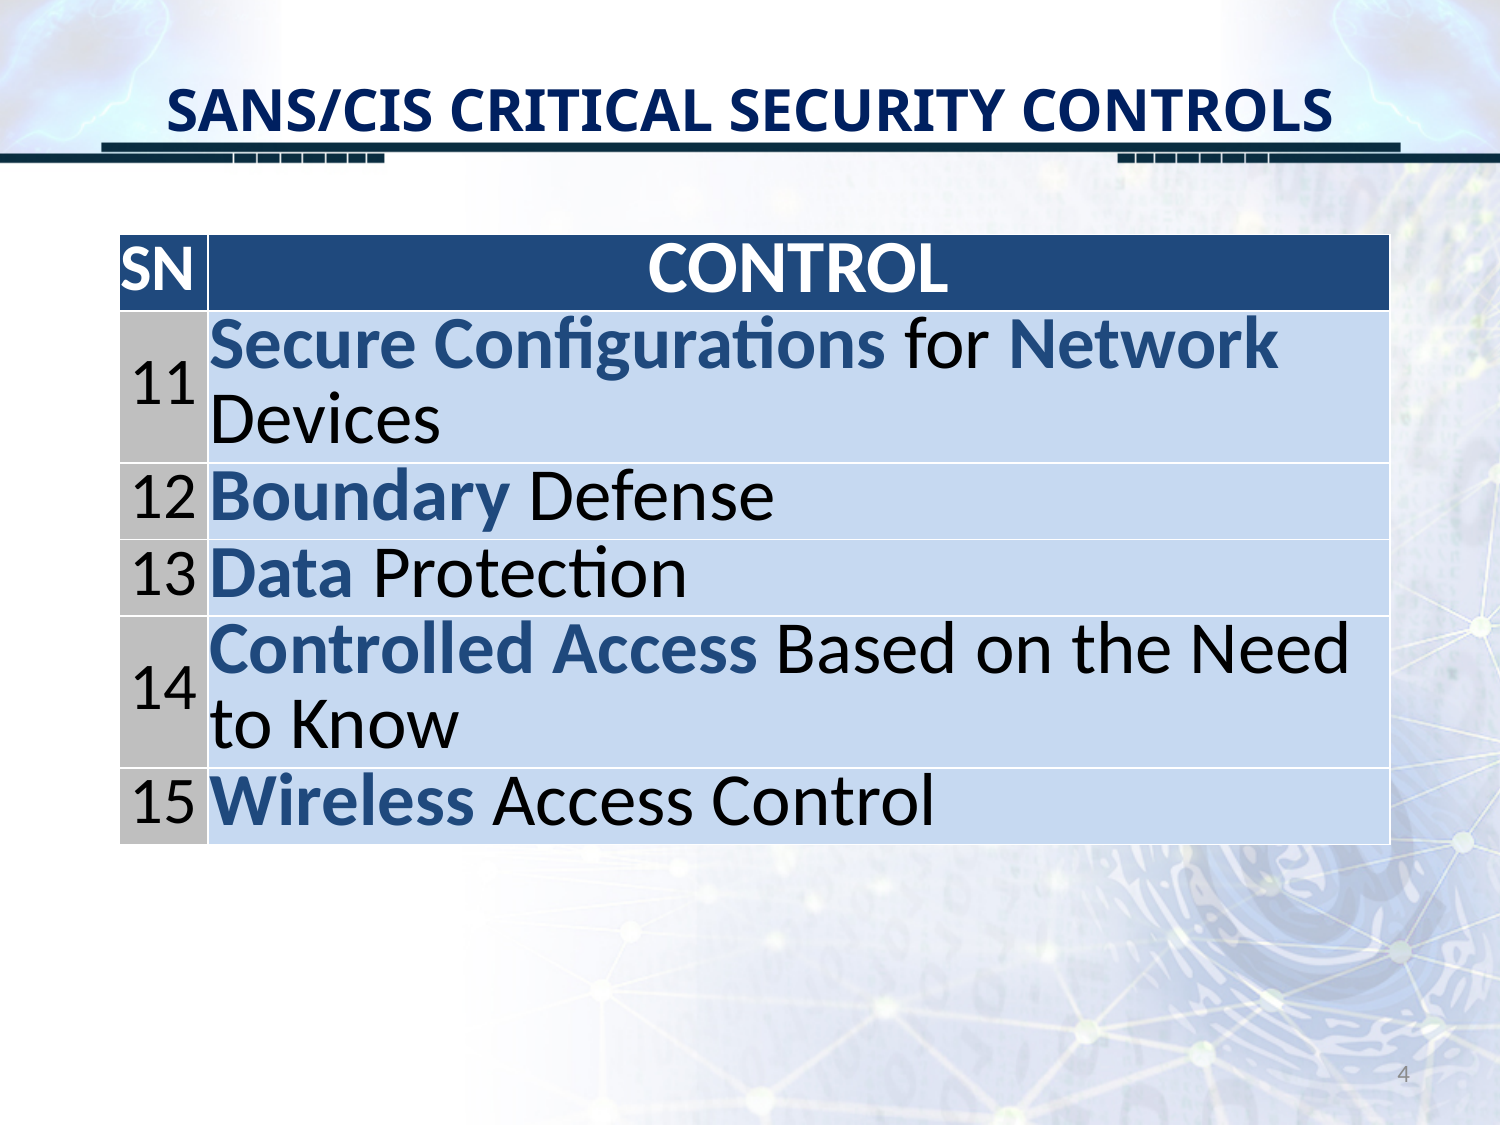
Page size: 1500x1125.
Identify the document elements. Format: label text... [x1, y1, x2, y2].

slide_number 4 [1074, 1042, 1425, 1103]
table_cell Data Protection [209, 540, 1389, 615]
table_cell Boundary Defense [209, 464, 1389, 539]
table_cell 12 [120, 464, 207, 539]
table_cell Controlled Access Based on the Need to Know [209, 617, 1389, 767]
table_cell 15 [120, 769, 207, 844]
table_cell Secure Configurations for Network Devices [209, 312, 1389, 462]
table_cell 11 [120, 312, 207, 462]
table_cell Wireless Access Control [209, 769, 1389, 844]
table_cell 13 [120, 540, 207, 615]
table_header CONTROL [209, 235, 1389, 310]
picture [0, 0, 1500, 1125]
table_cell 14 [120, 617, 207, 767]
title SANS/CIS CRITICAL SECURITY CONTROLS [75, 34, 1425, 182]
table_header SN [120, 235, 207, 310]
